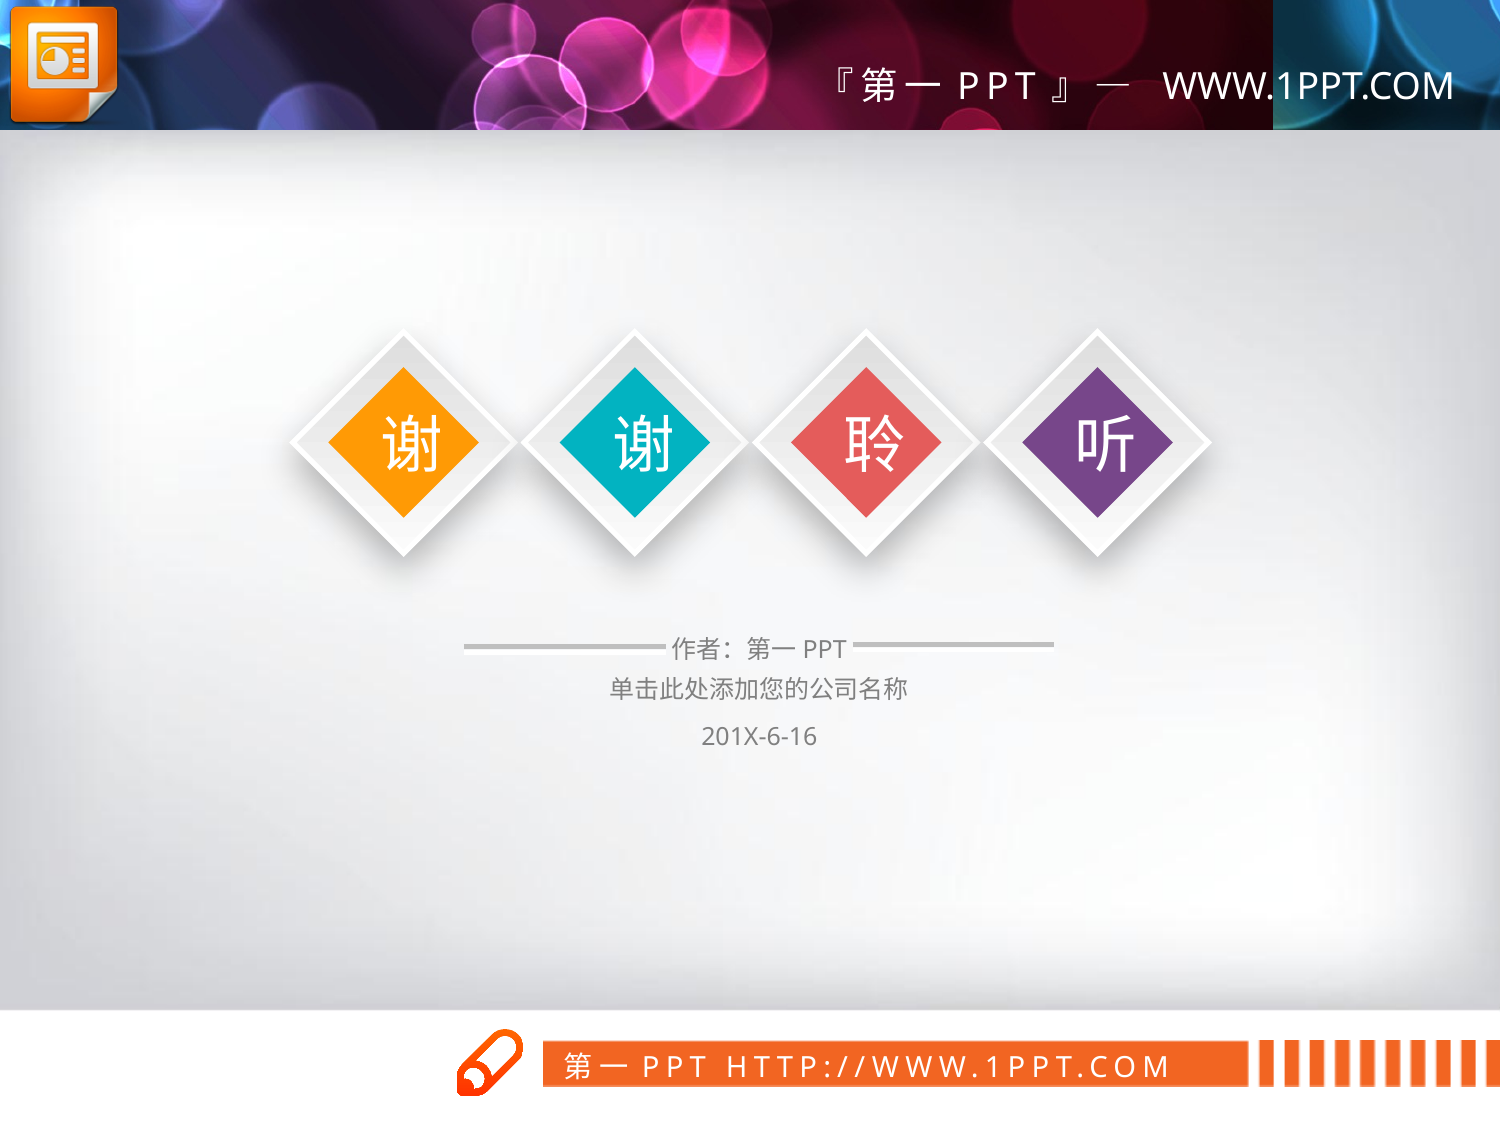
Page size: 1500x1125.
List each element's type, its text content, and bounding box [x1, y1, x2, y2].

picture [0, 0, 1500, 1012]
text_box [755, 331, 978, 554]
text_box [852, 644, 1055, 651]
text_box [292, 331, 515, 554]
text_box 作者：第一PPT [627, 616, 892, 663]
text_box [523, 331, 746, 554]
text_box 201X-6-16 [565, 710, 954, 752]
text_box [986, 331, 1209, 554]
picture [543, 1040, 1500, 1087]
text_box 单击此处添加您的公司名称 [564, 663, 954, 706]
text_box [463, 646, 667, 653]
